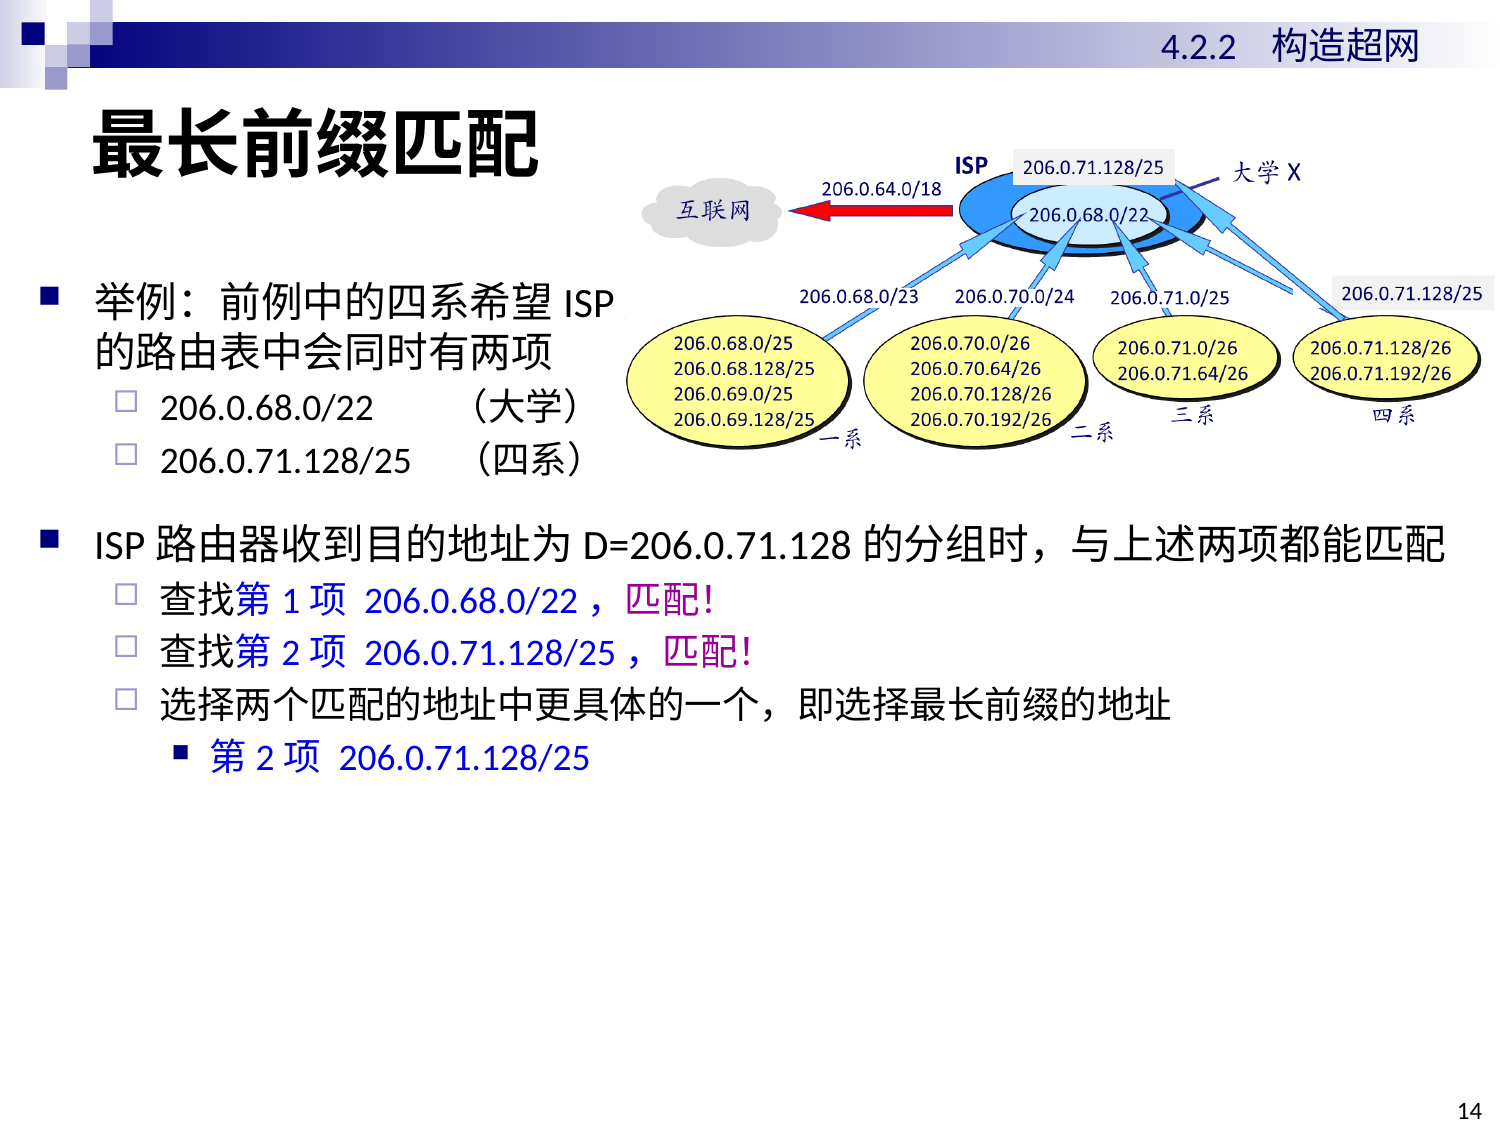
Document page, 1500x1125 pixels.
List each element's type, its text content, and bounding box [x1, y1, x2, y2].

text_box 4.2.2 构造超网 [1146, 14, 1443, 75]
title 最长前缀匹配 [75, 75, 1425, 209]
list 举例：前例中的四系希望ISP直接交付其分组，不通过大学的路由器，ISP的路由表中会同时有两项 206.0.68.0/22 （大学） 206.0.71.128/25 （四系） ISP路由器收到目的地址为D=206.0.71.128的分组时，与上述两项都能匹配 查找第1项 206.0.68.0/22，匹配！ 查找第2项 206.0.71.128/25，匹配！ 选择两个匹配的地址中更具体的一个，即选择最长前缀的地址 第2项 206.0.71.128/25 [22, 267, 1472, 1099]
picture [626, 140, 1497, 467]
slide_number 14 [1448, 1100, 1483, 1125]
